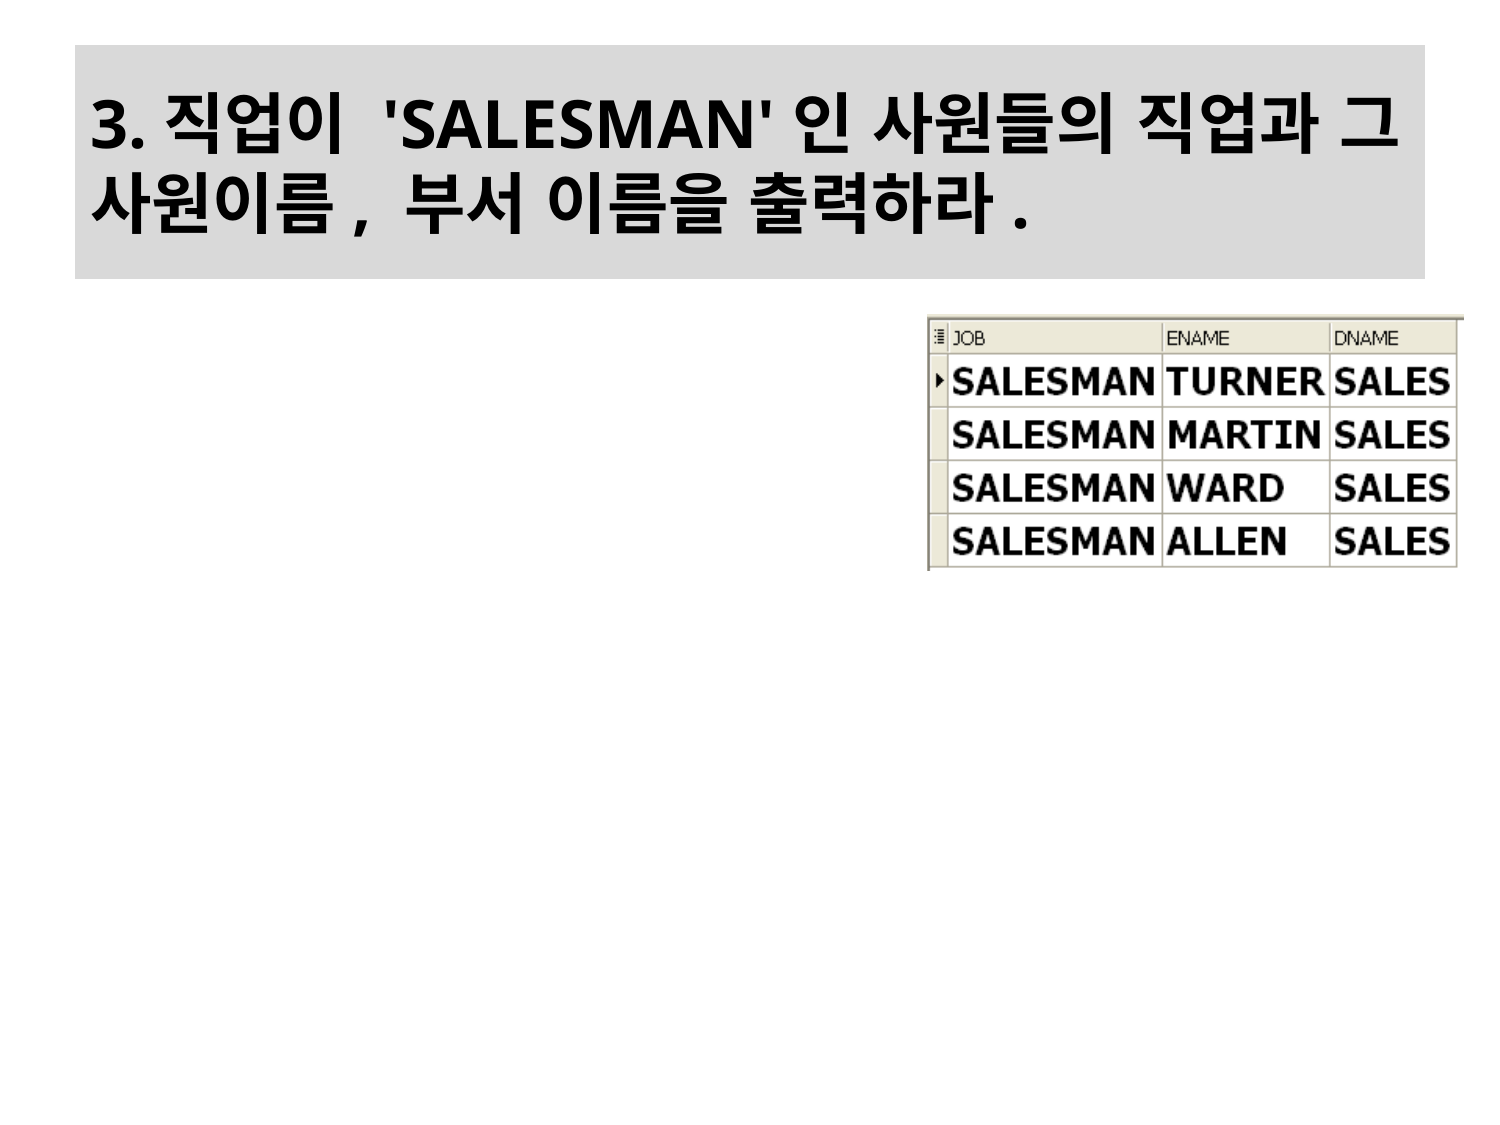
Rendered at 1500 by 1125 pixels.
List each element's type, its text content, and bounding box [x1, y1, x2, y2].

title 3.직업이 'SALESMAN'인 사원들의 직업과 그 사원이름, 부서 이름을 출력하라. [75, 45, 1425, 279]
picture [926, 314, 1464, 571]
